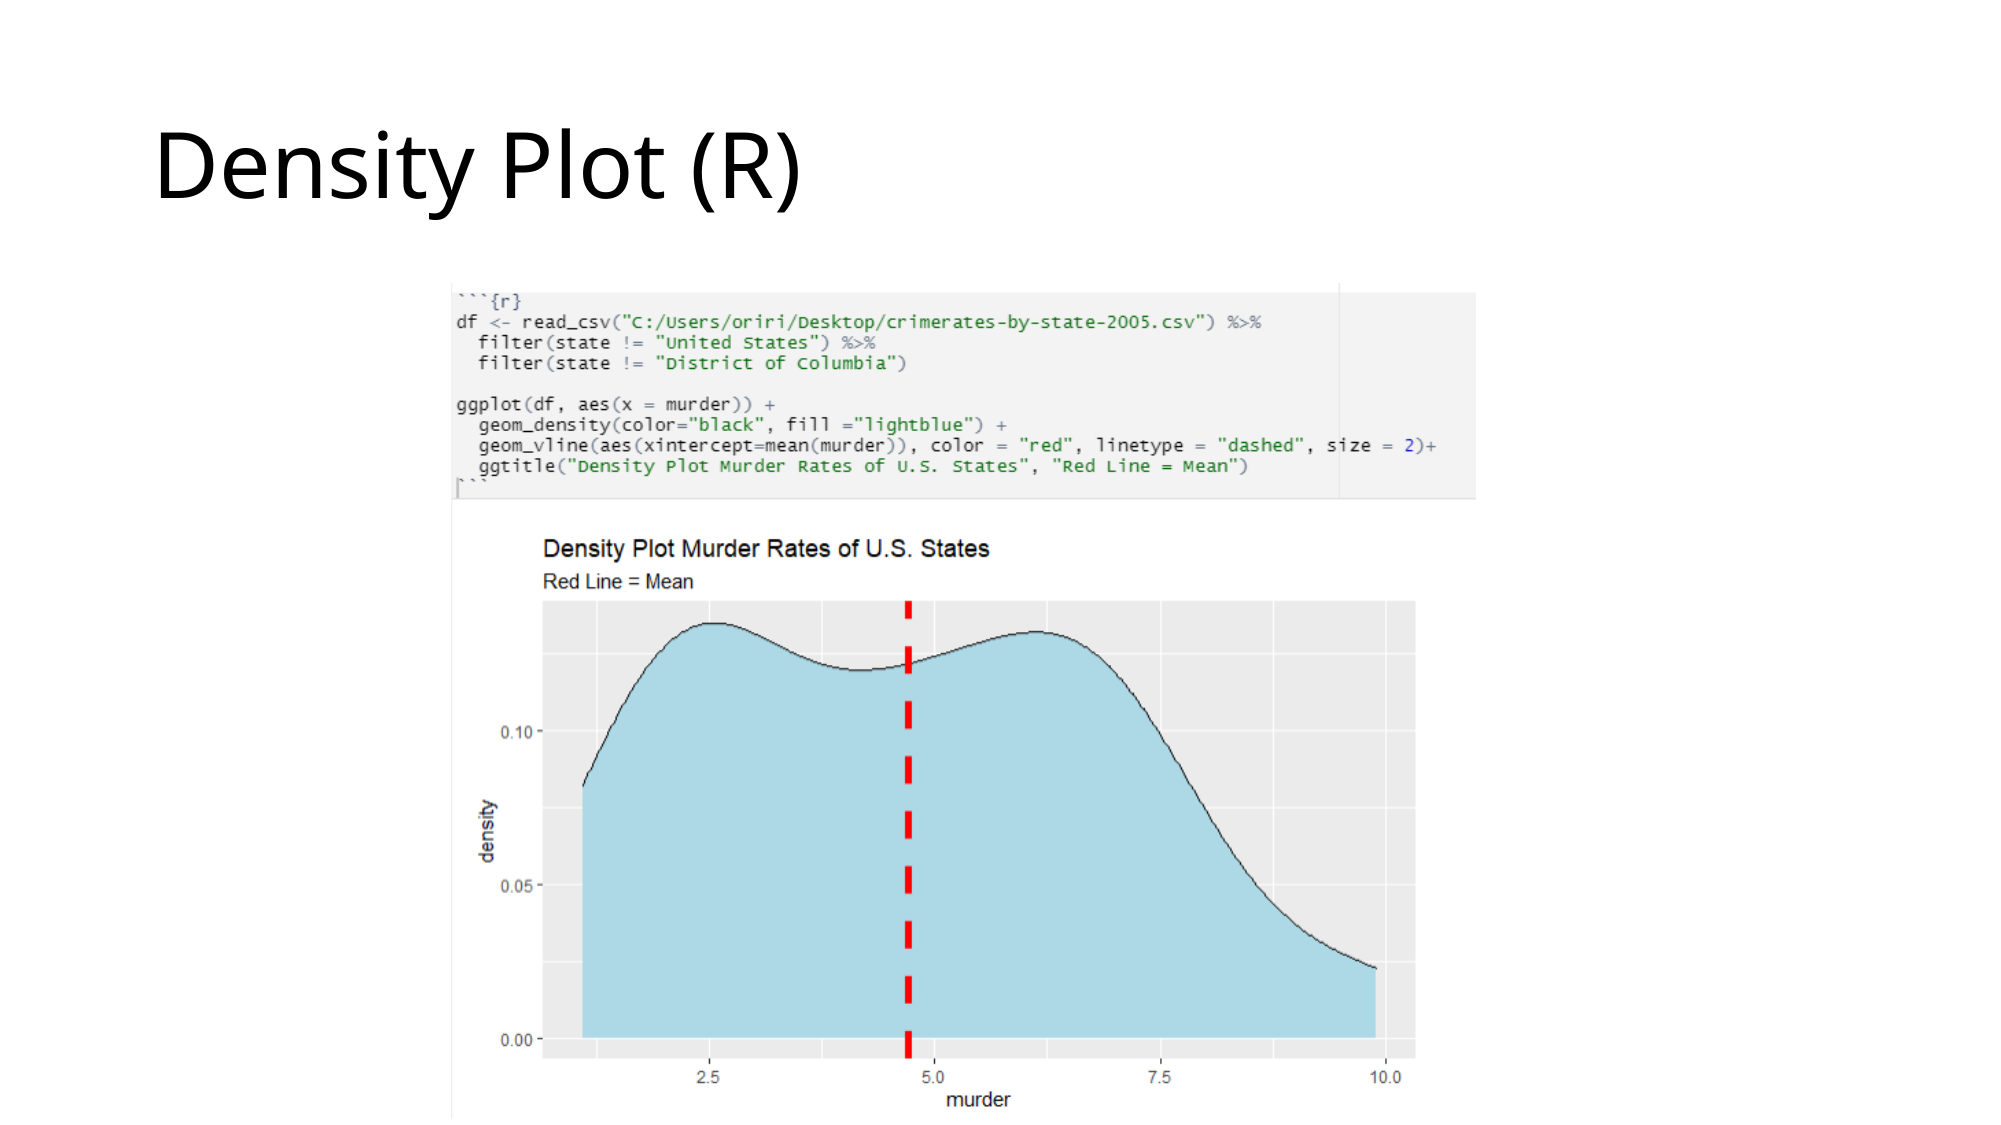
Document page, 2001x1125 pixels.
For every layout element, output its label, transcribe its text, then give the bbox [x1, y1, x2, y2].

picture [451, 283, 1476, 1119]
title Density Plot (R) [137, 59, 1863, 278]
